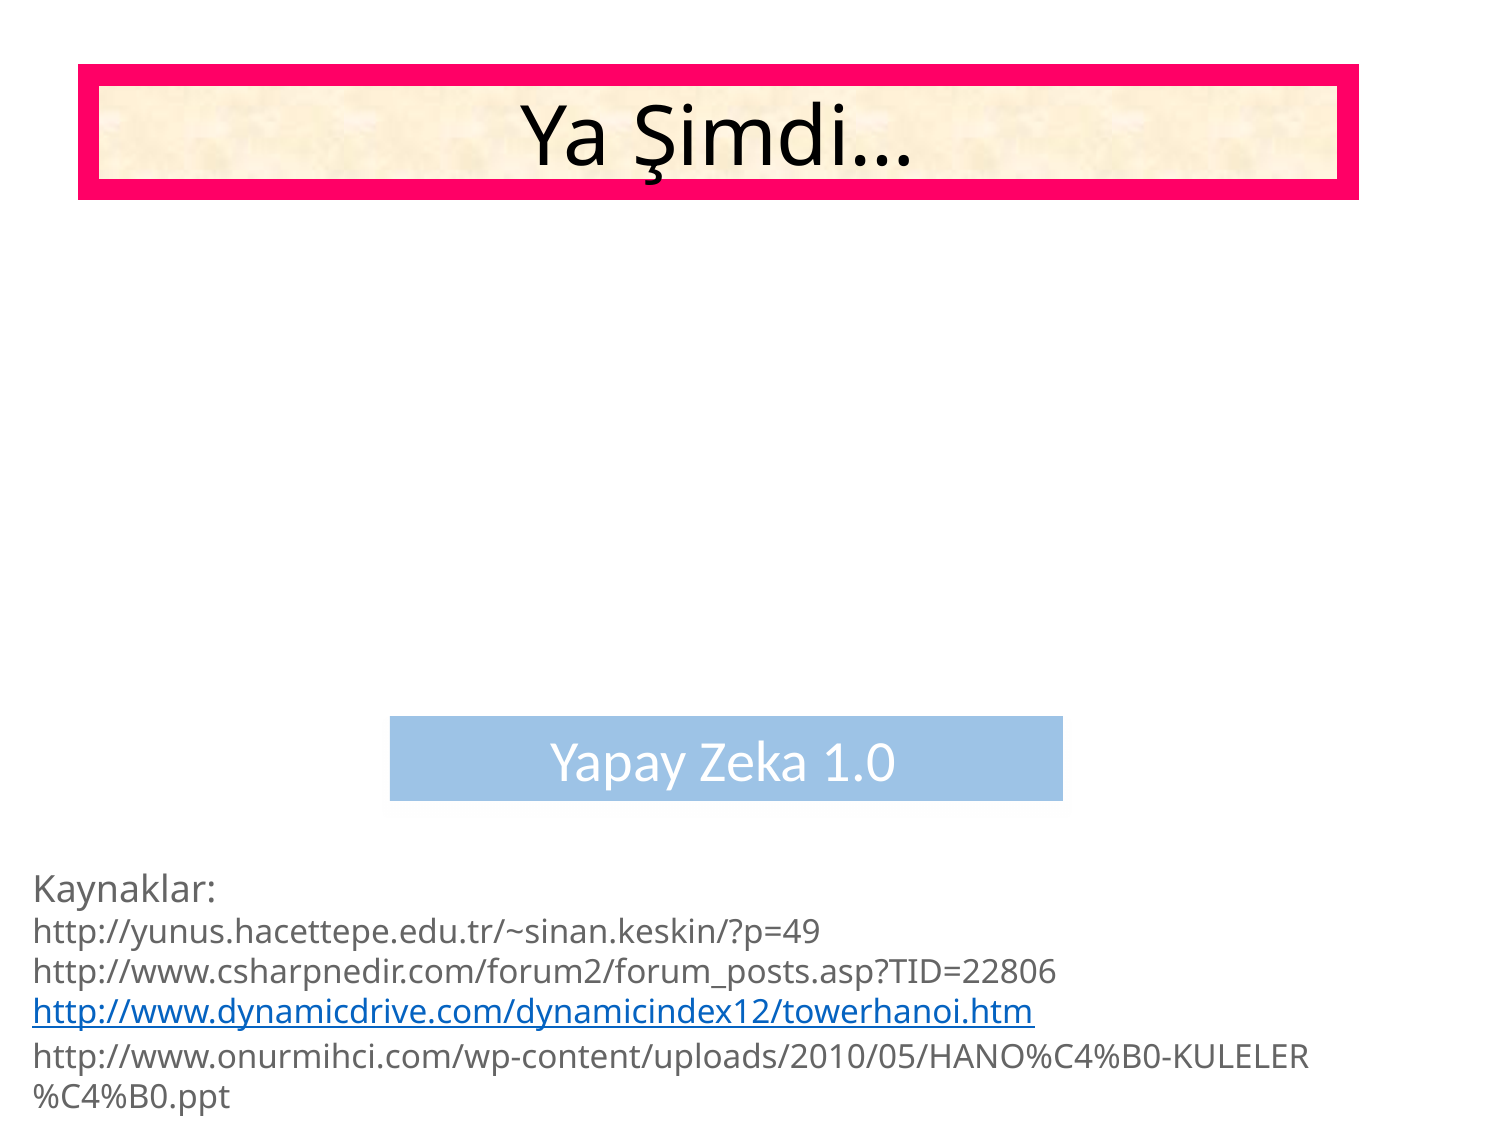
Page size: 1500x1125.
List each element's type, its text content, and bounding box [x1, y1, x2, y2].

text_box Ya Şimdi… [88, 75, 1348, 190]
text_box Yapay Zeka 1.0 [389, 716, 1063, 801]
text_box Kaynaklar: http://yunus.hacettepe.edu.tr/~sinan.keskin/?p=49 http://www.csharpnedir.com/forum2/forum_posts.asp?TID=22806 http://www.dynamicdrive.com/dynamicindex12/towerhanoi.htm http://www.onurmihci.com/wp-content/uploads/2010/05/HANO%C4%B0-KULELER%C4%B0.ppt [17, 857, 1436, 1123]
